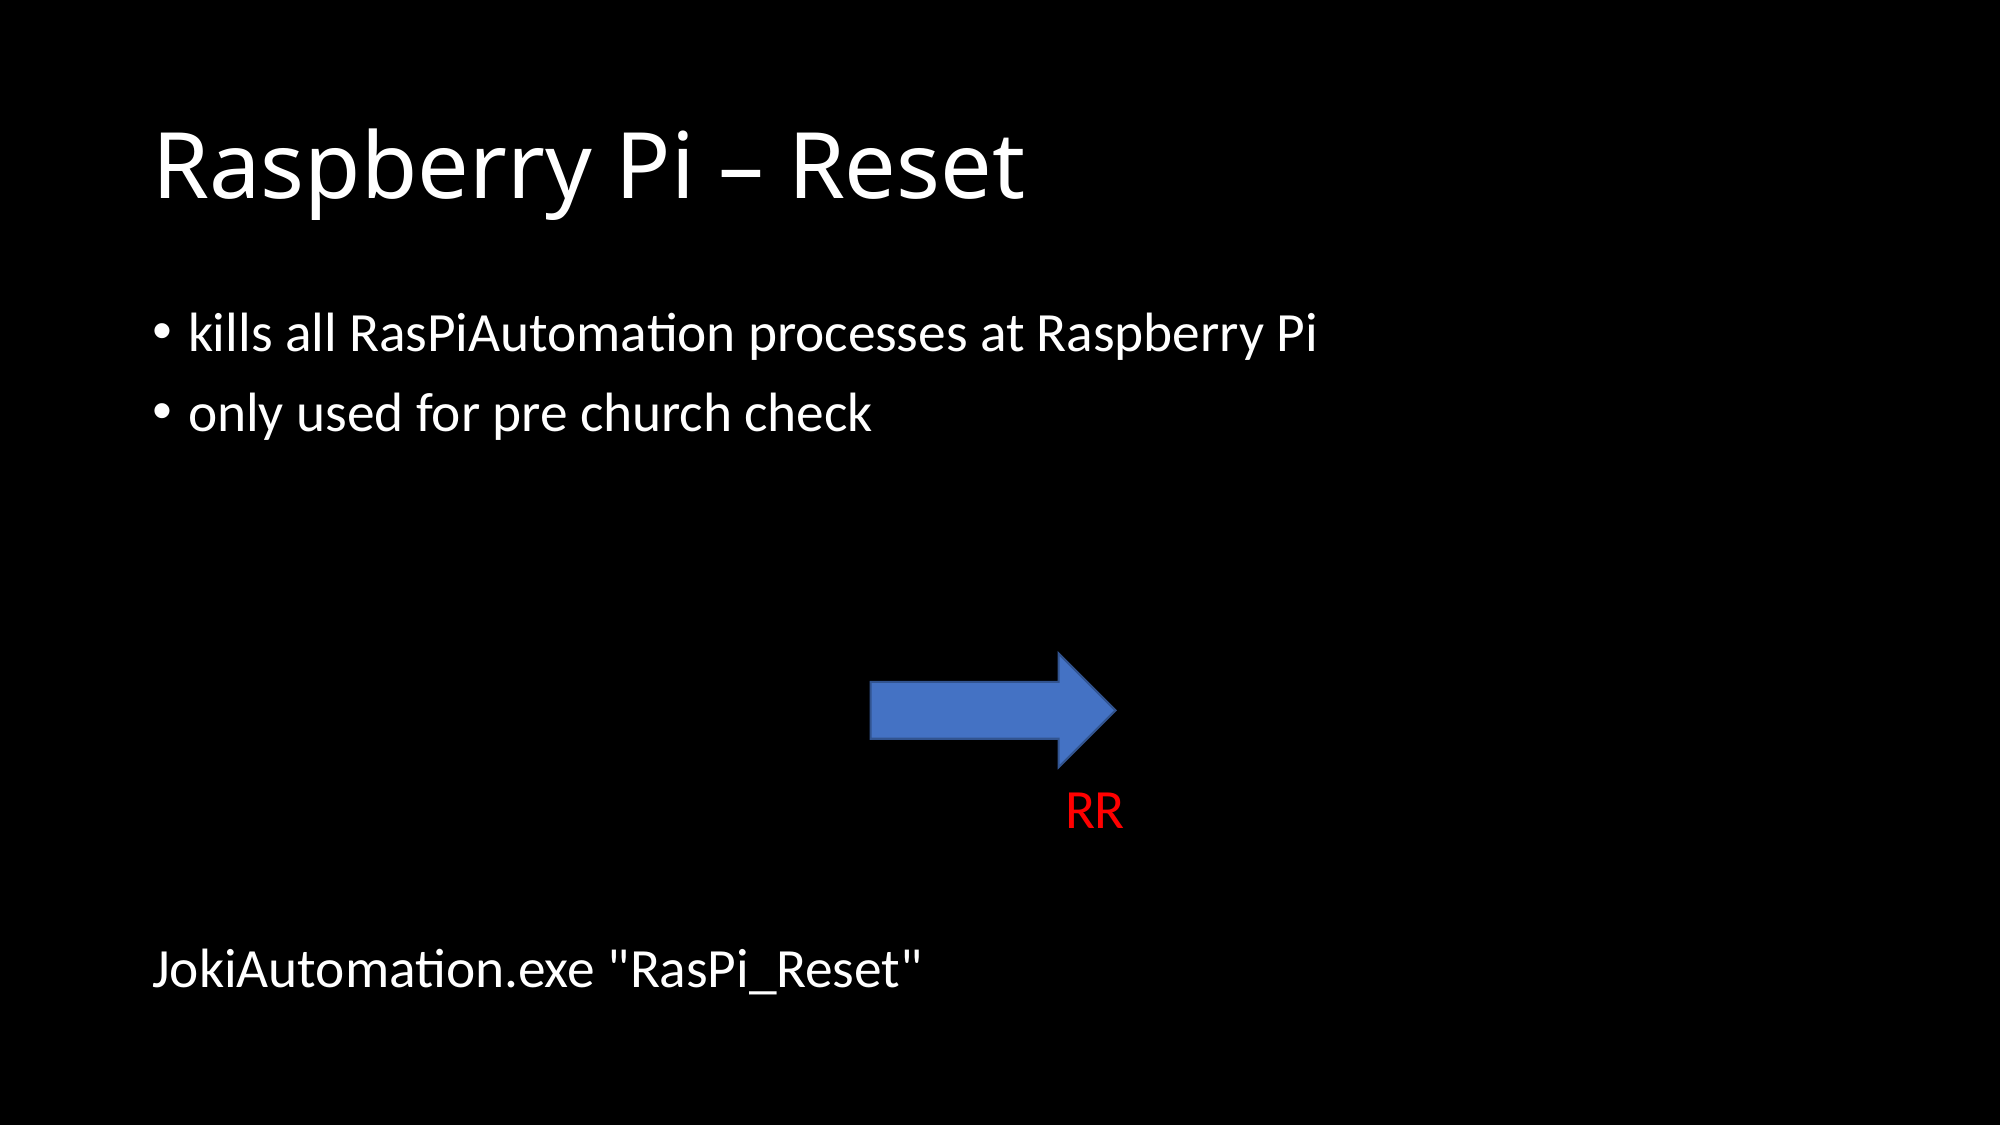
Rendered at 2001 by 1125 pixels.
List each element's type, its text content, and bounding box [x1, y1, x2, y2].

list kills all RasPiAutomation processes at Raspberry Pi only used for pre church check RR JokiAutomation.exe "RasPi_Reset" [137, 296, 1863, 1011]
title Raspberry Pi – Reset [137, 59, 1863, 278]
text_box [869, 650, 1117, 770]
